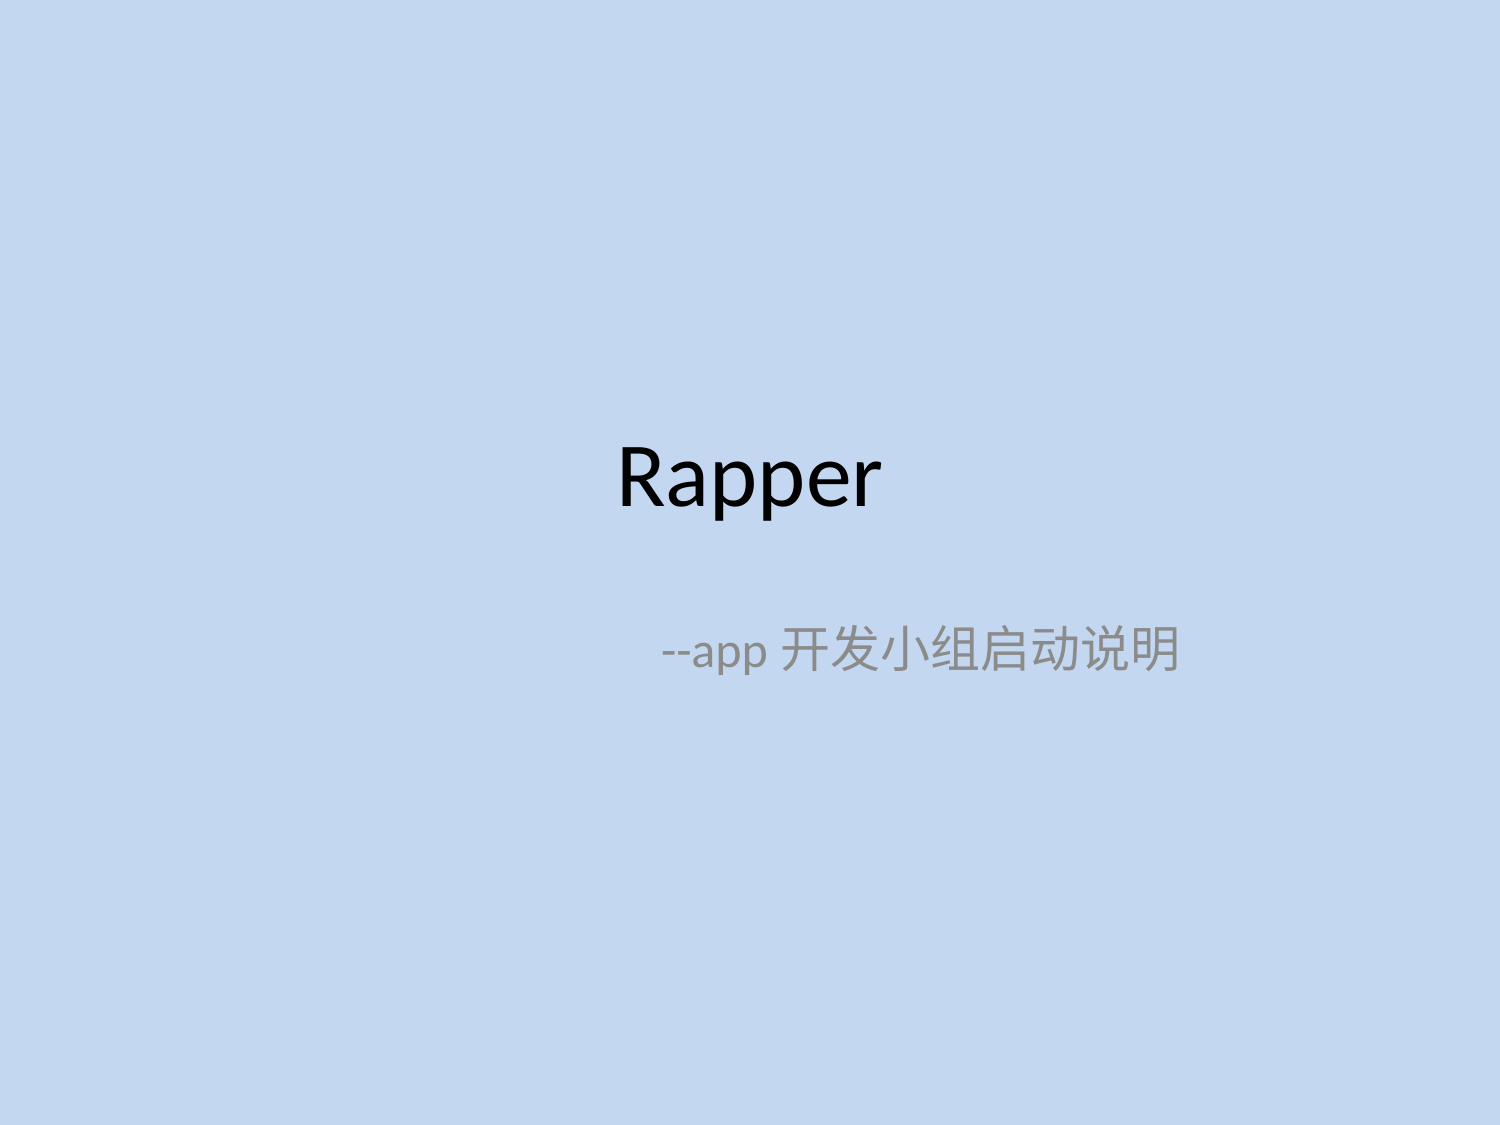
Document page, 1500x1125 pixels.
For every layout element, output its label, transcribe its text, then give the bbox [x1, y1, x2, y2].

subtitle --app开发小组启动说明 [395, 609, 1446, 898]
title Rapper [112, 349, 1388, 591]
